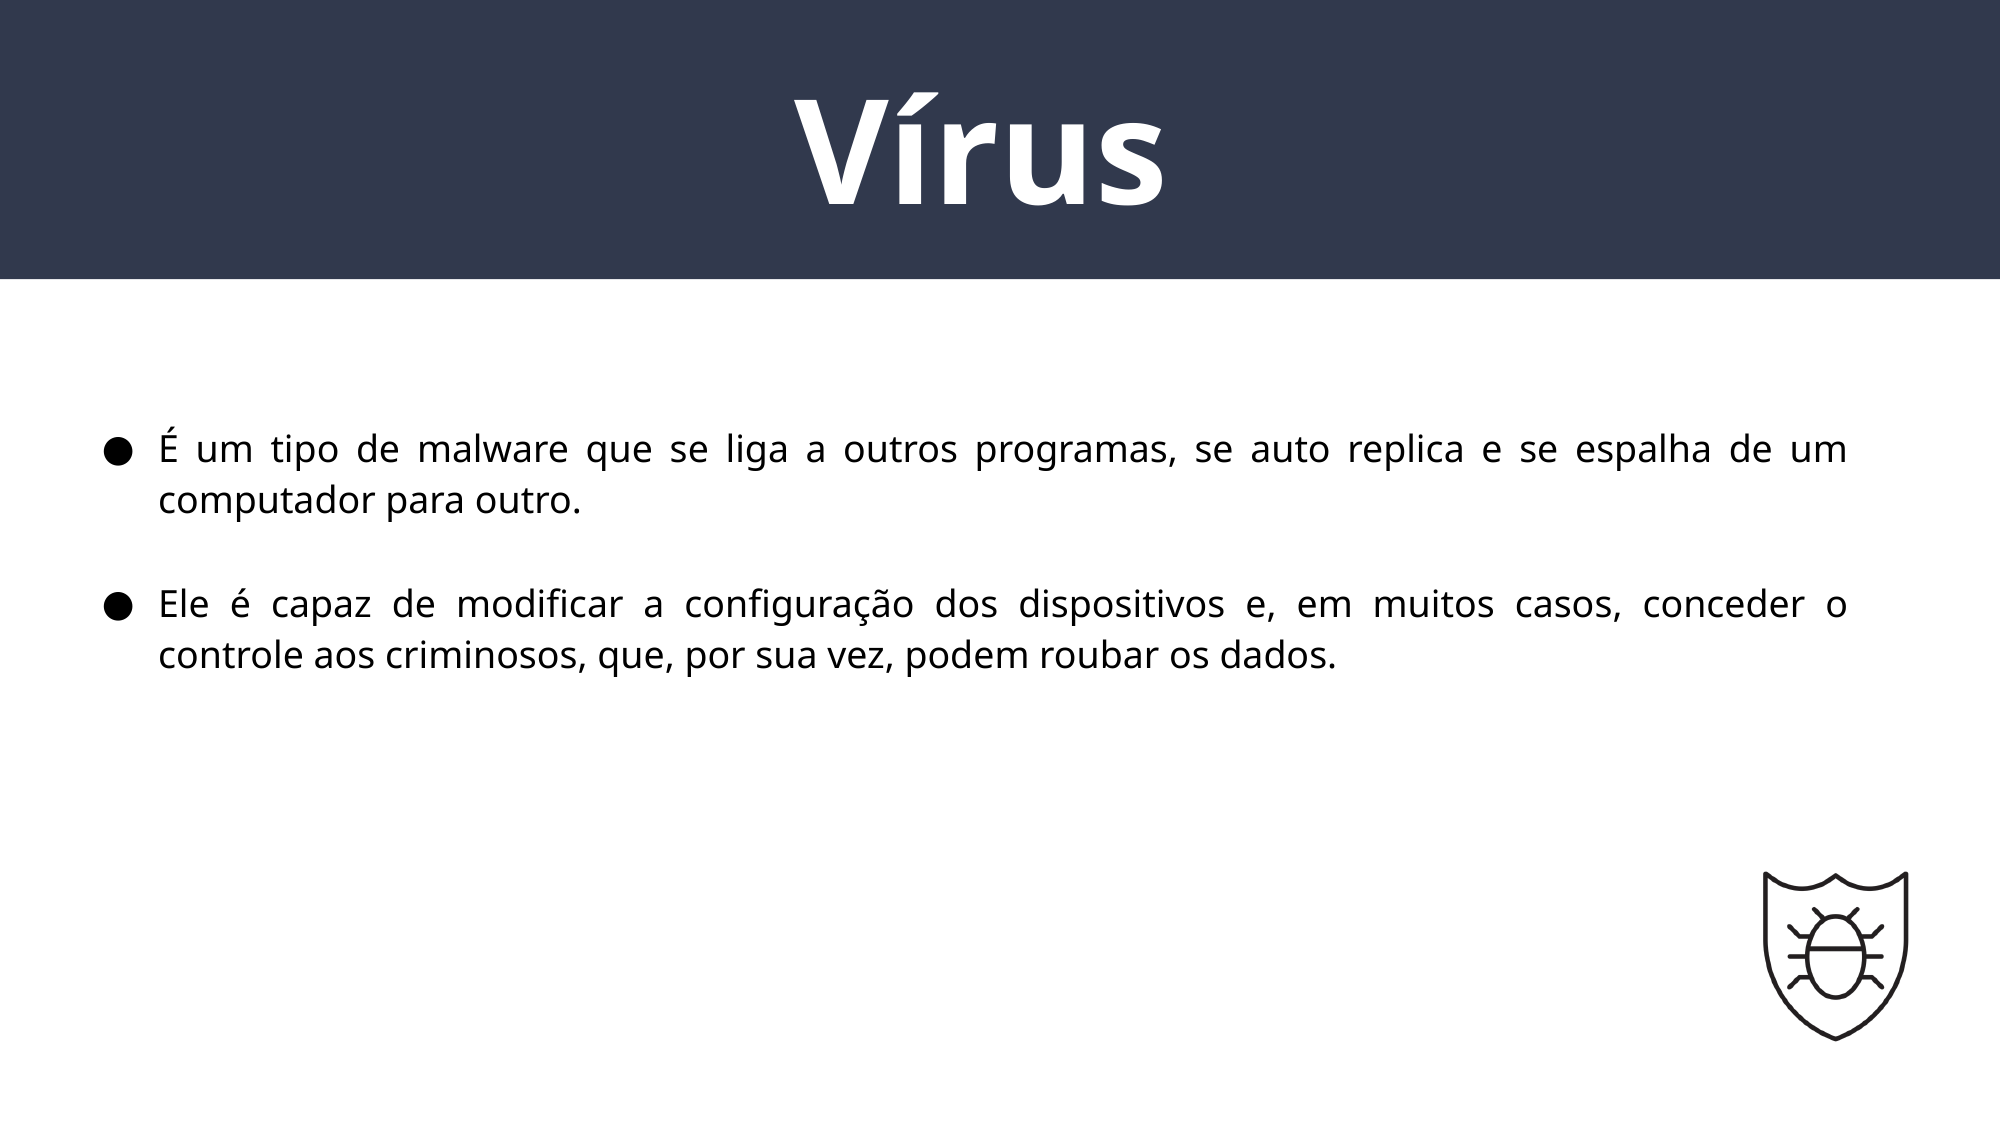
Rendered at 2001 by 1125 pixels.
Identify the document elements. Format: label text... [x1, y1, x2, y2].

title Vírus [68, 107, 1932, 244]
picture [1670, 791, 2000, 1122]
text_box É um tipo de malware que se liga a outros programas, se auto replica e se espalha de um computador para outro. Ele é capaz de modificar a configuração dos dispositivos e, em muitos casos, conceder o controle aos criminosos, que, por sua vez, podem roubar os dados. [68, 402, 1865, 795]
